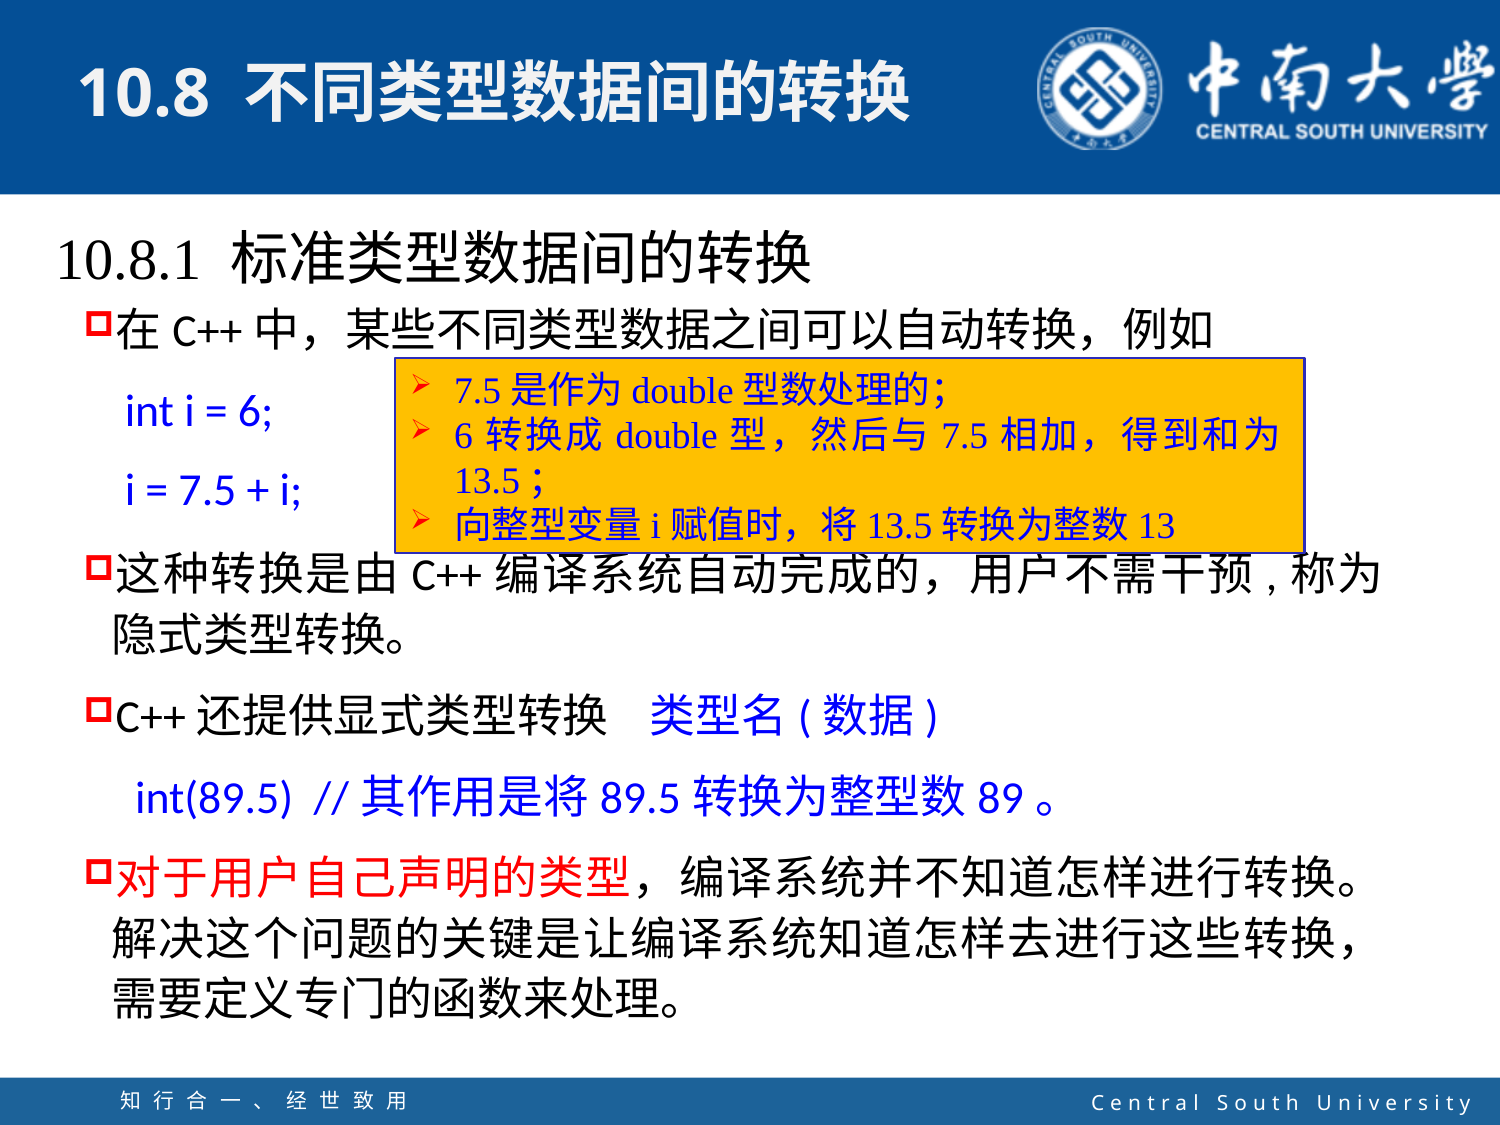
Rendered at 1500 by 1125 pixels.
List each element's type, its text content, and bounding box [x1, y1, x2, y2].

text_box 在C++中，某些不同类型数据之间可以自动转换，例如 int i = 6; i = 7.5 + i; 这种转换是由C++编译系统自动完成的，用户不需干预,称为隐式类型转换。 C++还提供显式类型转换 类型名(数据) int(89.5) //其作用是将89.5转换为整型数89。 对于用户自己声明的类型，编译系统并不知道怎样进行转换。解决这个问题的关键是让编译系统知道怎样去进行这些转换，需要定义专门的函数来处理。 [23, 290, 1398, 916]
text_box Central South University [1076, 1082, 1486, 1123]
text_box 7.5是作为double型数处理的； 6转换成double型，然后与7.5相加，得到和为13.5； 向整型变量i赋值时，将13.5转换为整数13 [395, 358, 1305, 553]
text_box 知行合一、经世致用 [105, 1080, 423, 1120]
picture [1030, 25, 1500, 155]
text_box [0, 1077, 1500, 1125]
text_box 10.8.1 标准类型数据间的转换 [40, 178, 1379, 290]
